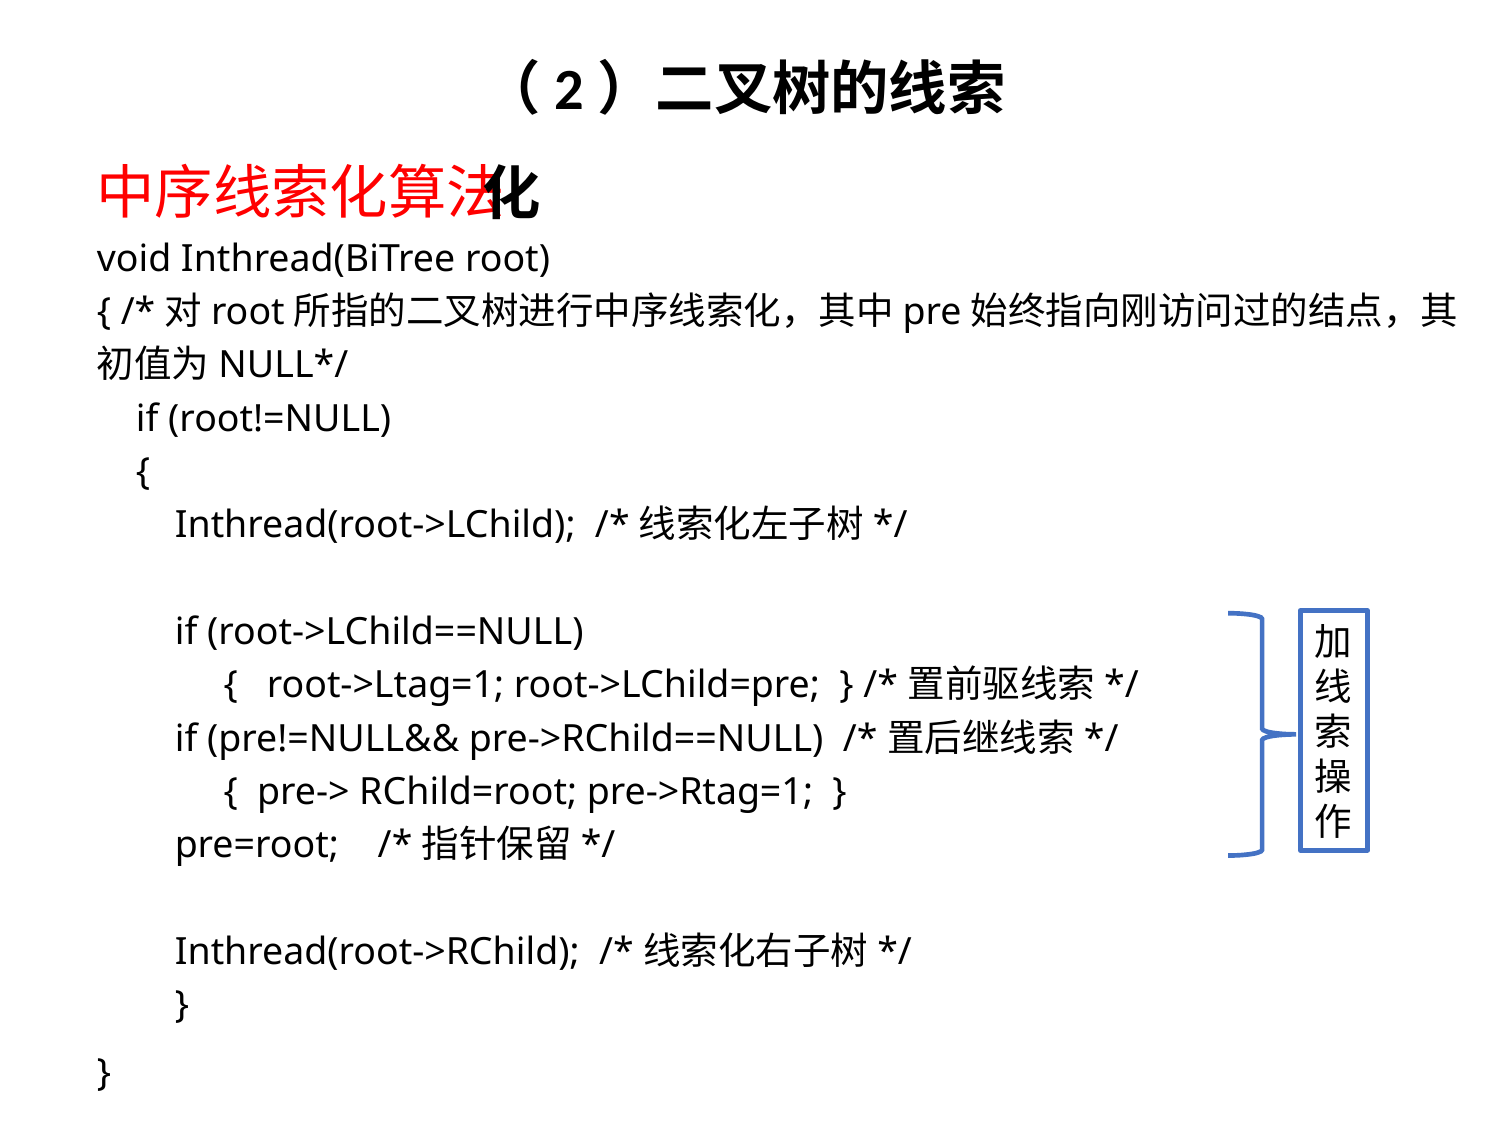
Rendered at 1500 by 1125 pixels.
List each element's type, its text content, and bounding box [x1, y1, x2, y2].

text_box [1228, 612, 1297, 857]
text_box （2）二叉树的线索化 [467, 9, 1071, 234]
text_box 加 线 索 操 作 [1300, 610, 1368, 851]
text_box 中序线索化算法 void Inthread(BiTree root) { /*对root所指的二叉树进行中序线索化，其中pre始终指向刚访问过的结点，其初值为NULL*/ if (root!=NULL) { Inthread(root->LChild); /*线索化左子树*/ if (root->LChild==NULL) { root->Ltag=1; root->LChild=pre; } /*置前驱线索*/ if (pre!=NULL&& pre->RChild==NULL) /*置后继线索*/ { pre-> RChild=root; pre->Rtag=1; } pre=root; /*指针保留*/ Inthread(root->RChild); /*线索化右子树*/ } } [82, 148, 1476, 1101]
